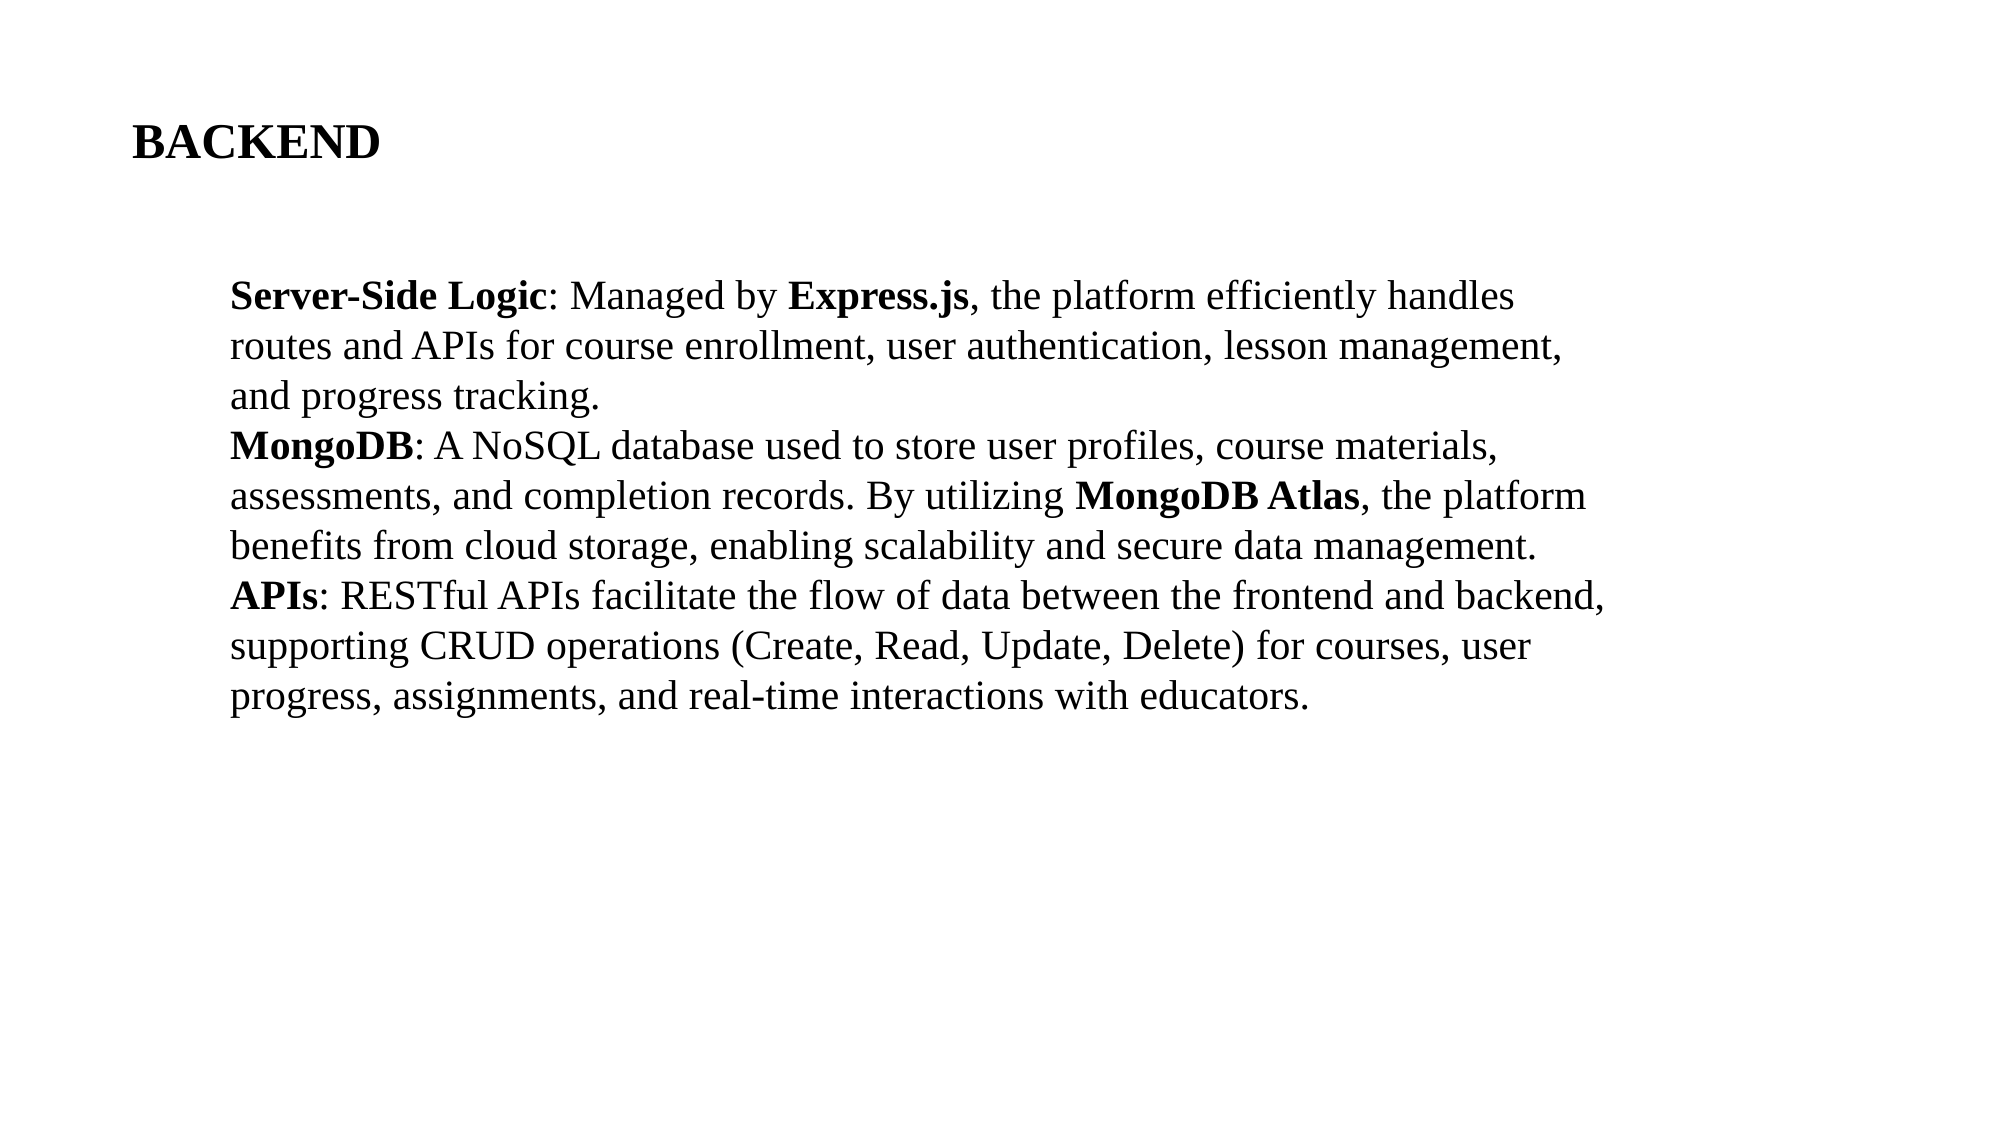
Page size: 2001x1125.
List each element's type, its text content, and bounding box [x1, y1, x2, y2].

text_box Server-Side Logic: Managed by Express.js, the platform efficiently handles routes and APIs for course enrollment, user authentication, lesson management, and progress tracking. MongoDB: A NoSQL database used to store user profiles, course materials, assessments, and completion records. By utilizing MongoDB Atlas, the platform benefits from cloud storage, enabling scalability and secure data management. APIs: RESTful APIs facilitate the flow of data between the frontend and backend, supporting CRUD operations (Create, Read, Update, Delete) for courses, user progress, assignments, and real-time interactions with educators. [215, 260, 1631, 771]
text_box BACKEND [117, 100, 836, 176]
